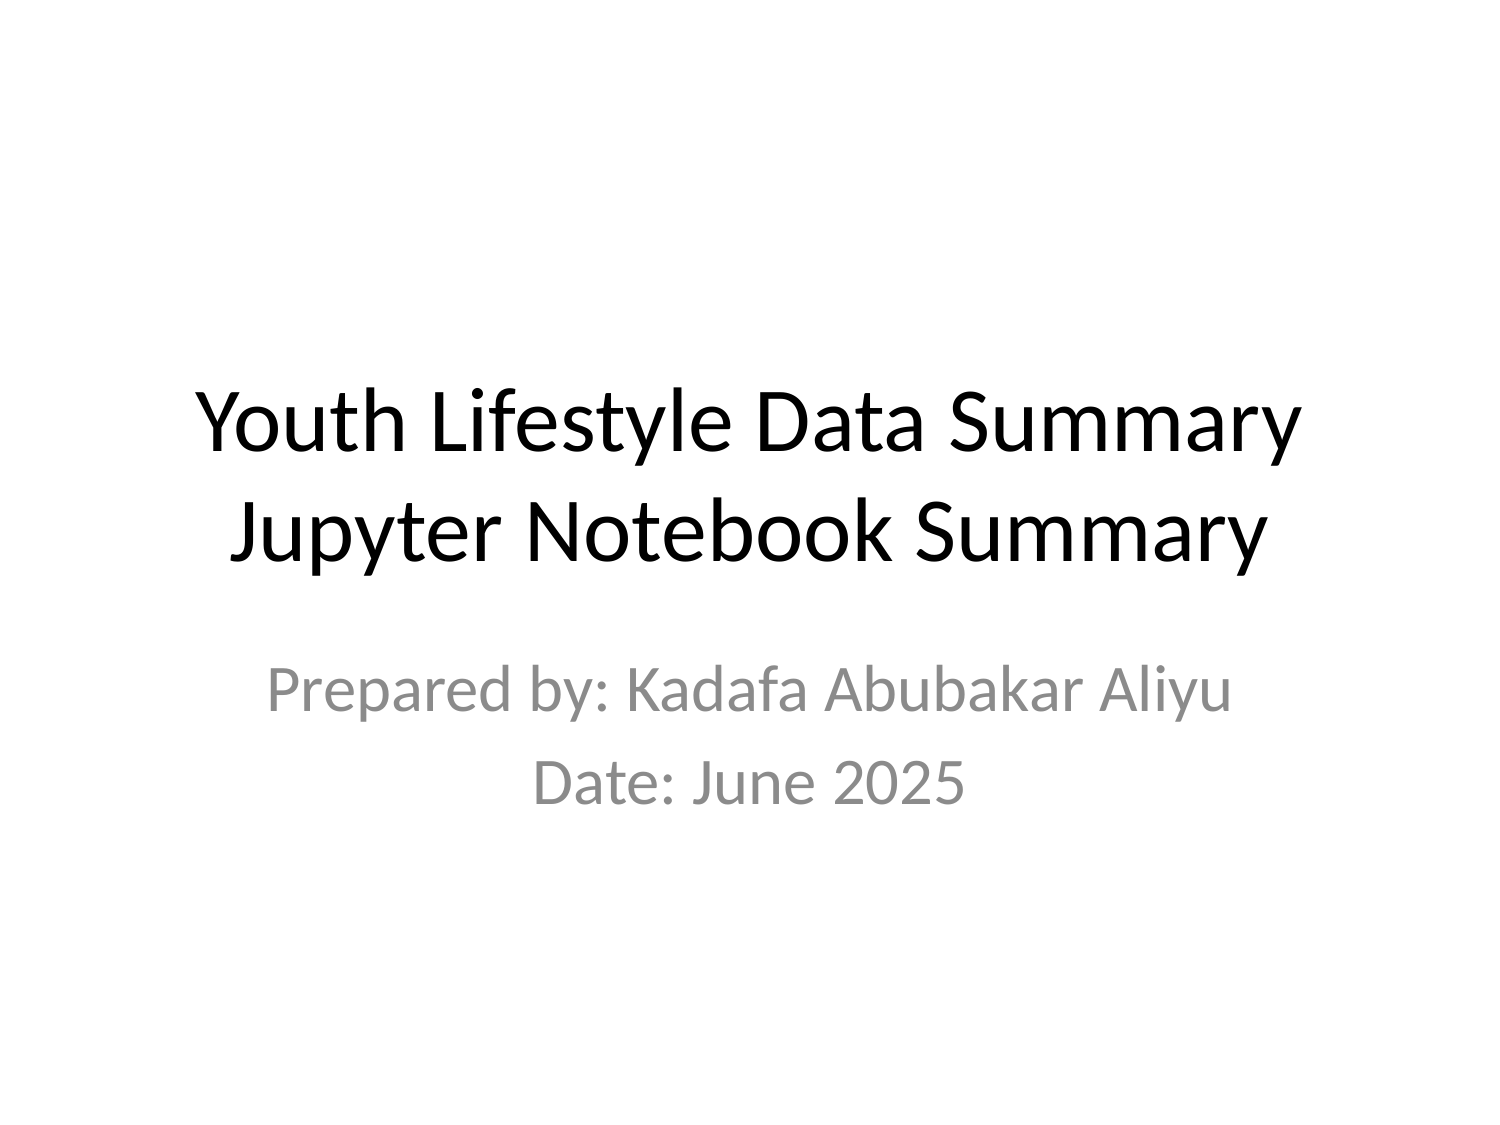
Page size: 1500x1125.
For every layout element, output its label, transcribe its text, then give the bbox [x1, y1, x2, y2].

title Youth Lifestyle Data Summary Jupyter Notebook Summary [112, 349, 1388, 591]
subtitle Prepared by: Kadafa Abubakar Aliyu Date: June 2025 [225, 637, 1275, 925]
